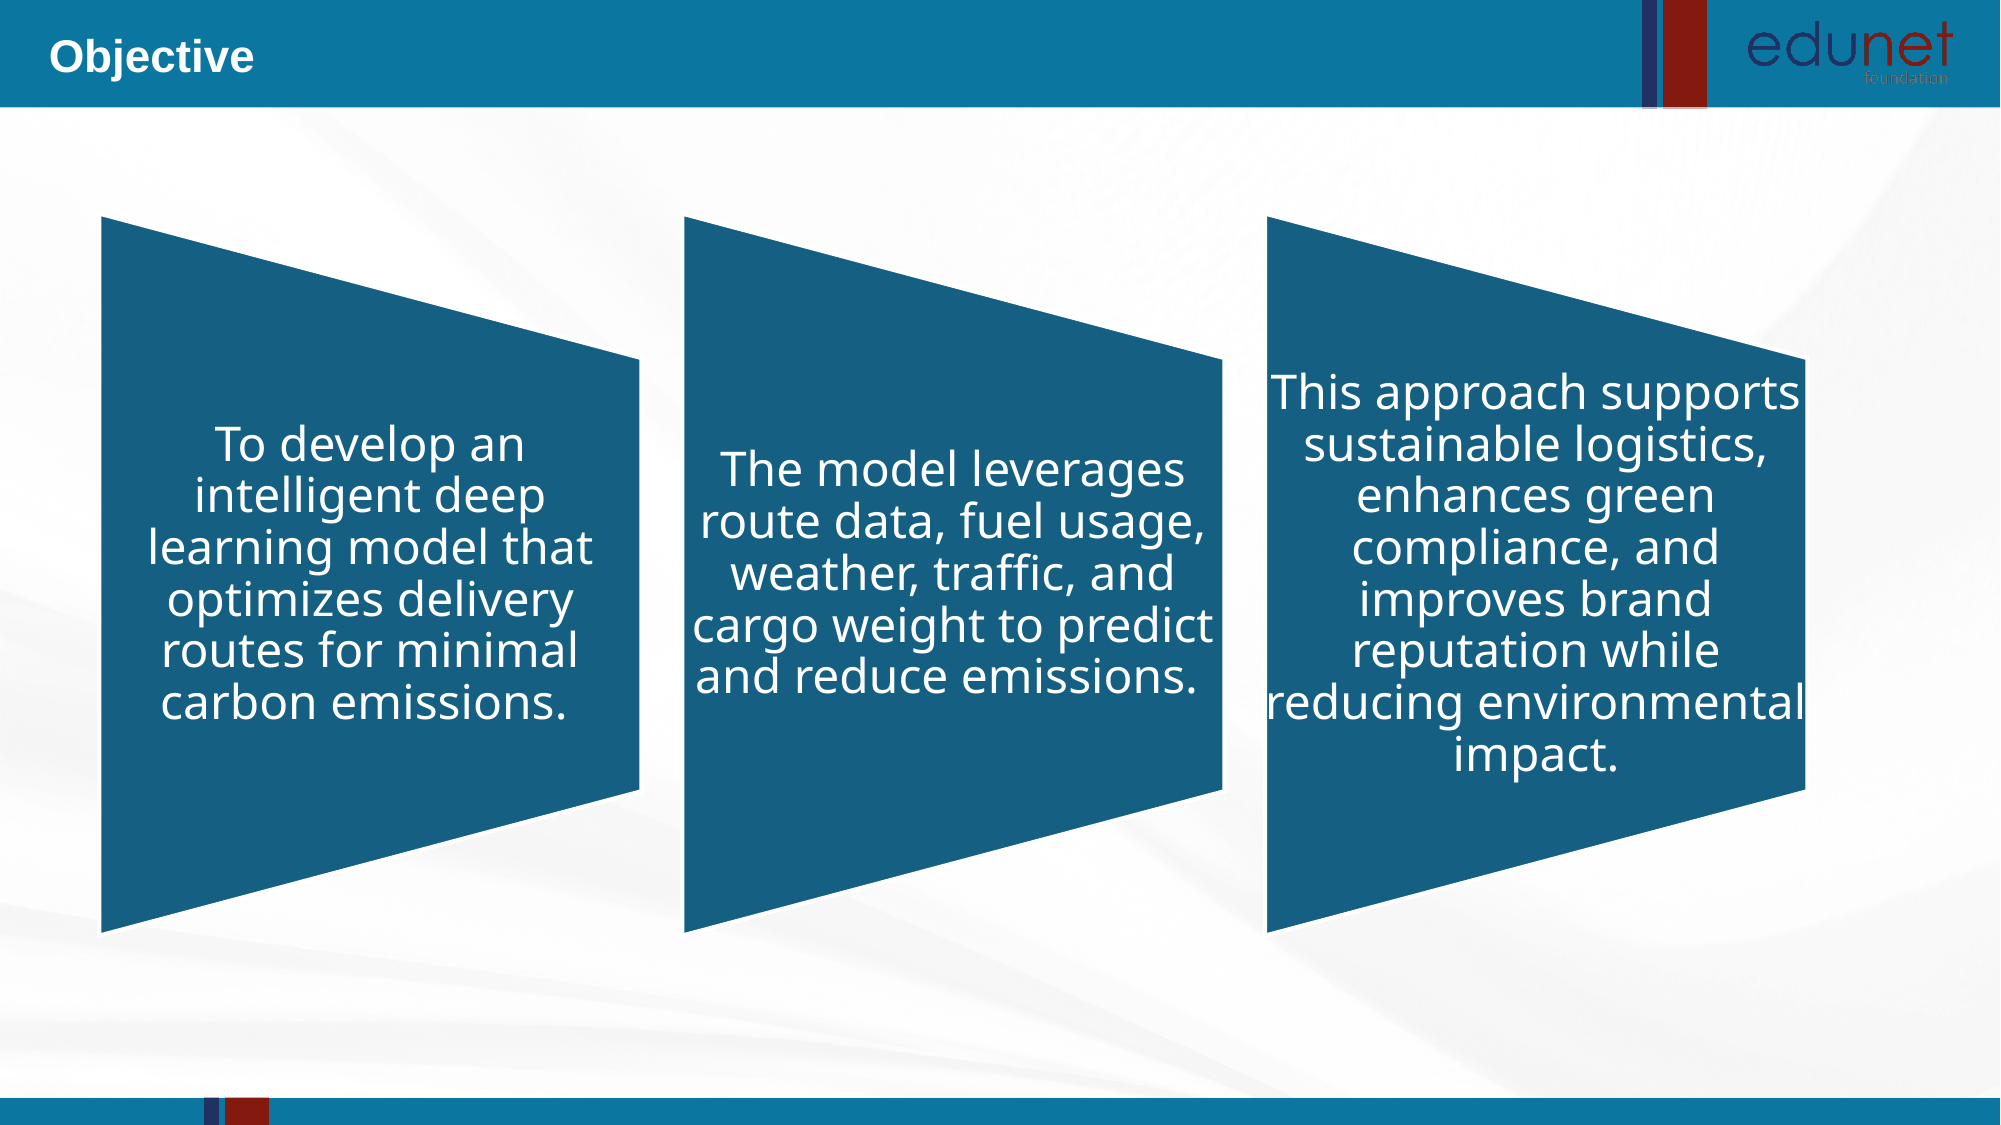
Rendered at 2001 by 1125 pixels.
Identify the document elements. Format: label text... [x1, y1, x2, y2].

text_box Objective [34, 18, 1966, 84]
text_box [98, 212, 1809, 936]
